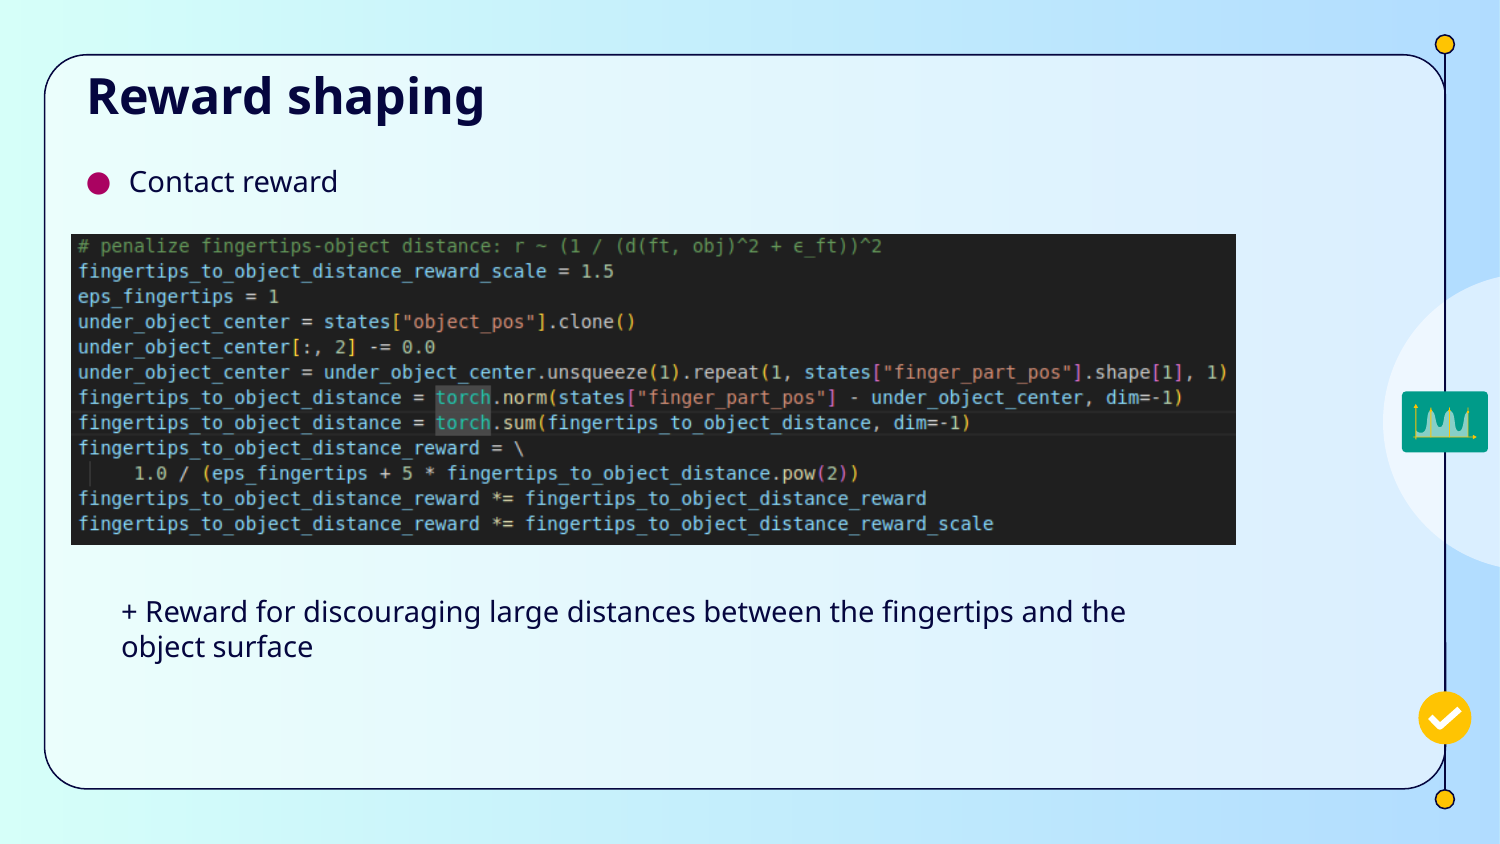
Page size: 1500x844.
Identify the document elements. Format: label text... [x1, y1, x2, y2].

text_box Contact reward [71, 155, 467, 206]
picture [70, 234, 1236, 545]
picture [0, 0, 1500, 844]
title Reward shaping [71, 49, 518, 128]
